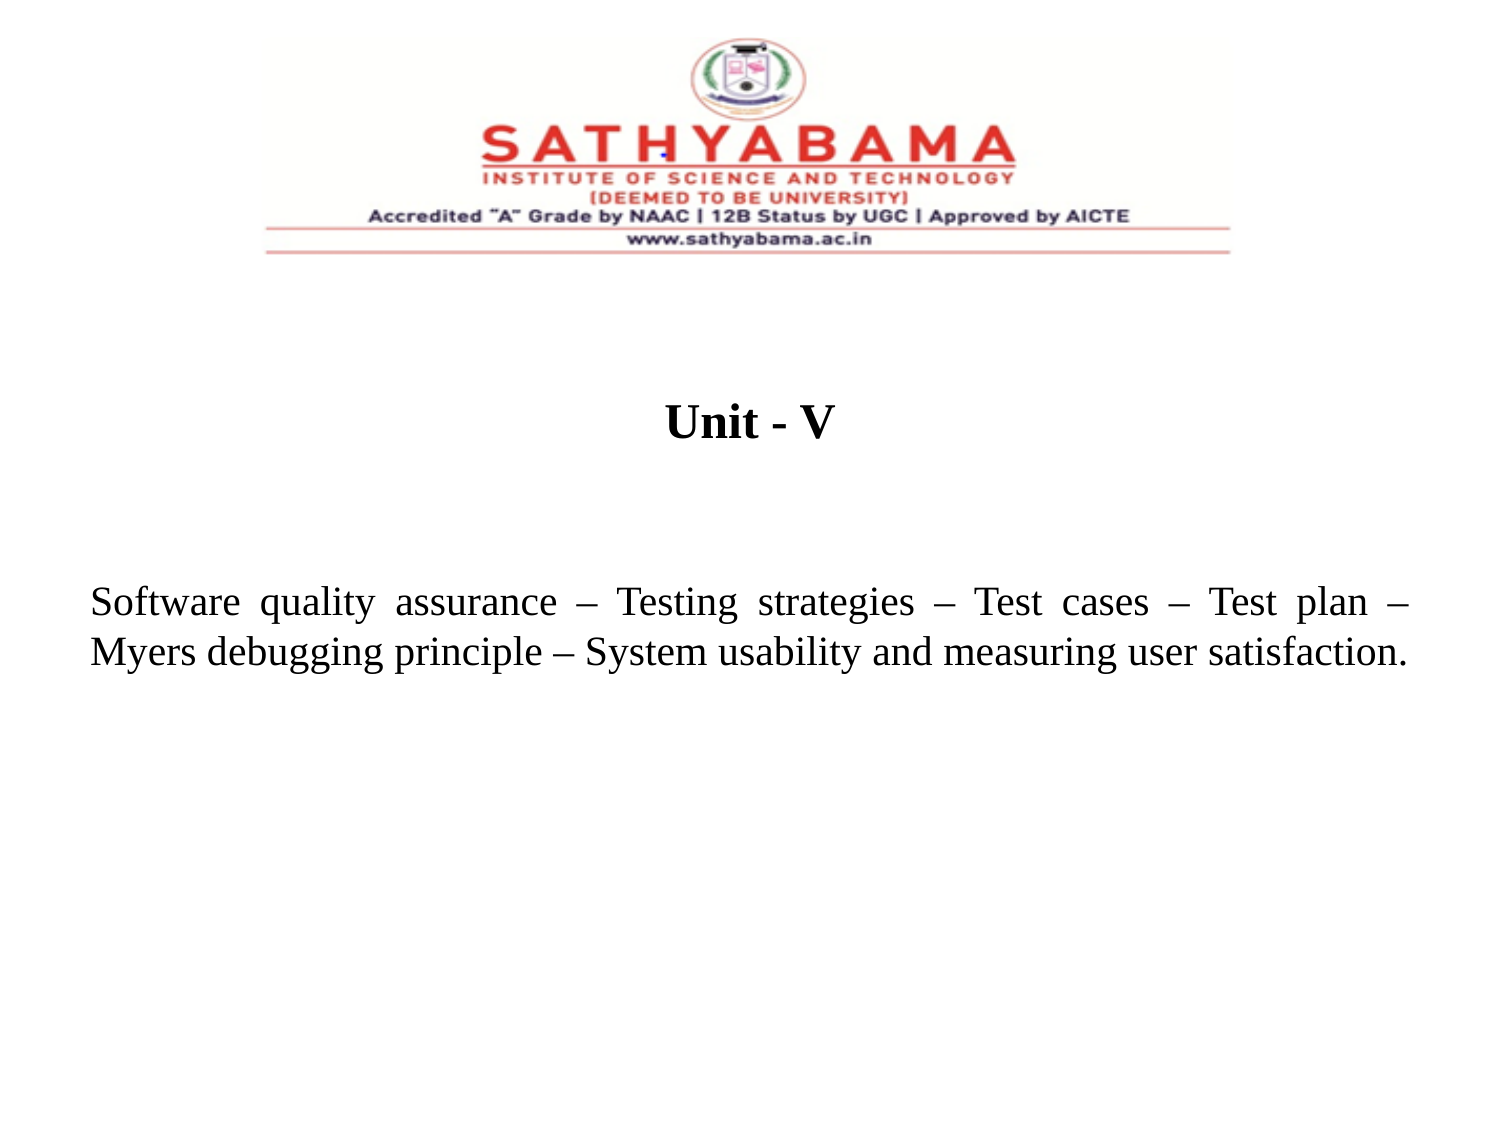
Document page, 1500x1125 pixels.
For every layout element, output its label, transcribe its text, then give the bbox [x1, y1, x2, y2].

picture [225, 37, 1288, 262]
list Unit - V Software quality assurance – Testing strategies – Test cases – Test plan – Myers debugging principle – System usability and measuring user satisfaction. [75, 262, 1425, 1005]
